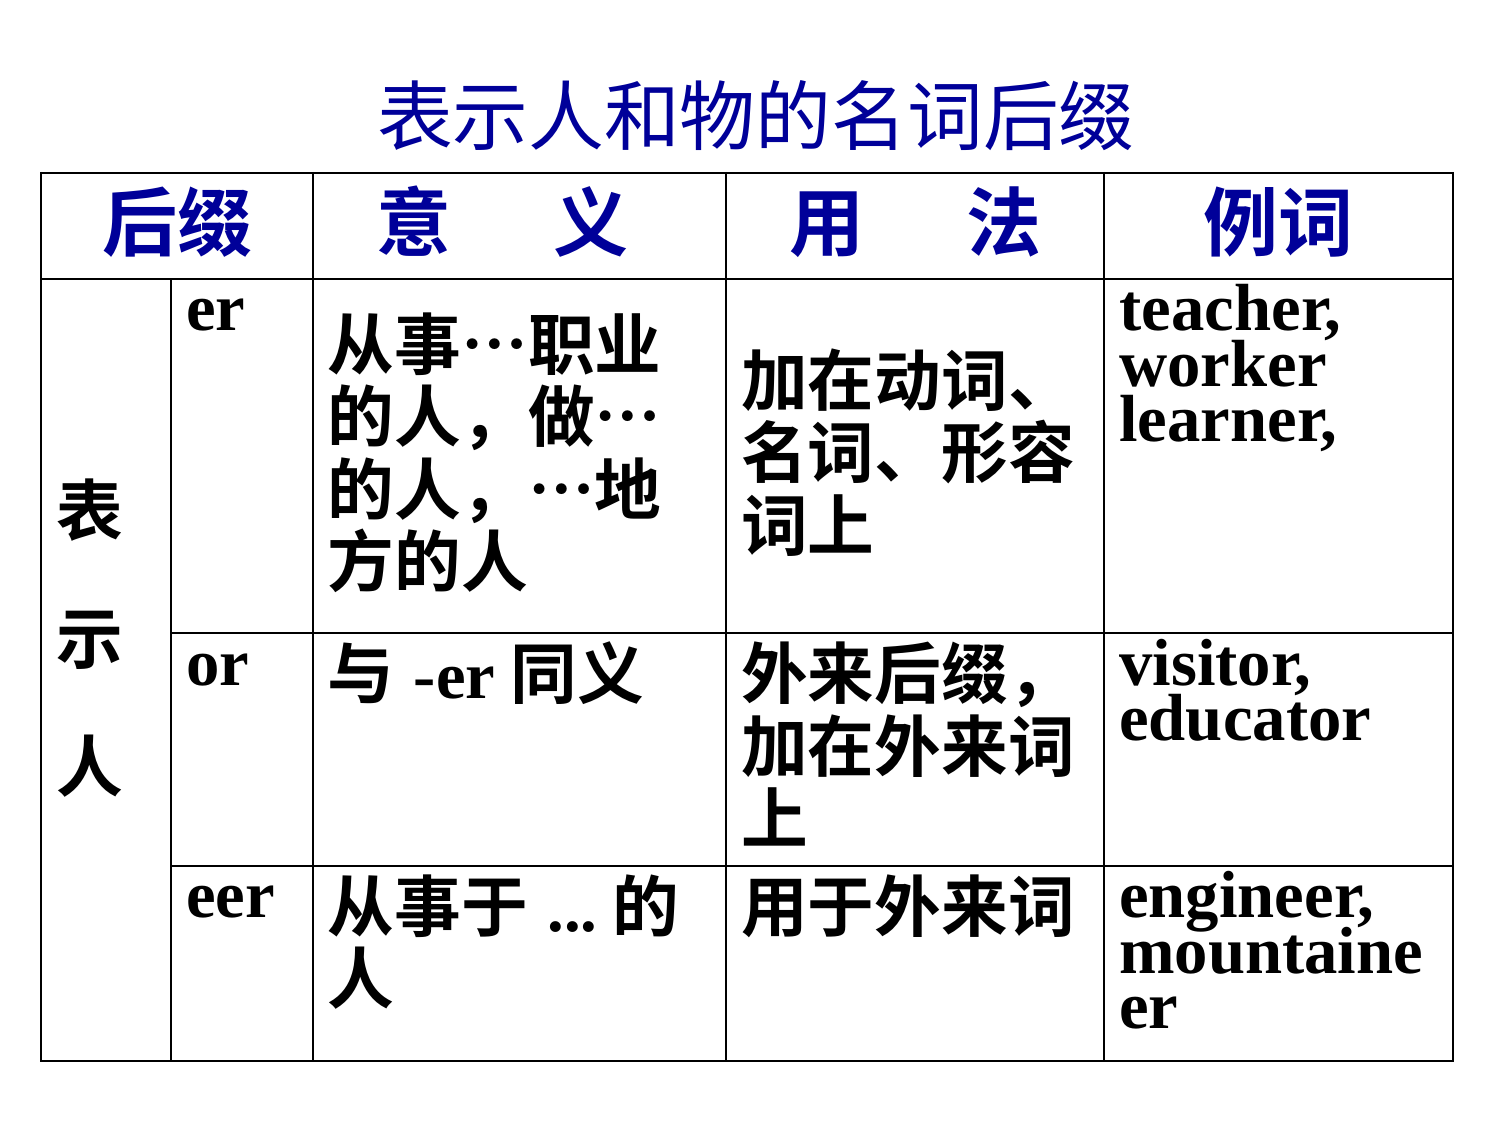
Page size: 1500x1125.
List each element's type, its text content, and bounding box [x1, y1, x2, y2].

table_cell 从事于...的人 [314, 867, 725, 1060]
table_cell er [172, 280, 312, 632]
table_cell 表 示 人 [42, 280, 170, 1060]
table_cell eer [172, 867, 312, 1060]
table_cell 外来后缀，加在外来词上 [727, 634, 1103, 865]
table_cell 从事…职业的人，做…的人，…地方的人 [314, 280, 725, 632]
table_header 例词 [1105, 174, 1452, 278]
table_cell 用于外来词 [727, 867, 1103, 1060]
table_cell 与-er同义 [314, 634, 725, 865]
table_cell visitor, educator [1105, 634, 1452, 865]
table_header 后缀 [42, 174, 312, 278]
table_cell teacher, worker learner, [1105, 280, 1452, 632]
table_header 意 义 [314, 174, 725, 278]
table_cell or [172, 634, 312, 865]
table_cell 加在动词、名词、形容词上 [727, 280, 1103, 632]
table_cell engineer, mountaineer [1105, 867, 1452, 1060]
title 表示人和物的名词后缀 [253, 61, 1258, 168]
table_header 用 法 [727, 174, 1103, 278]
